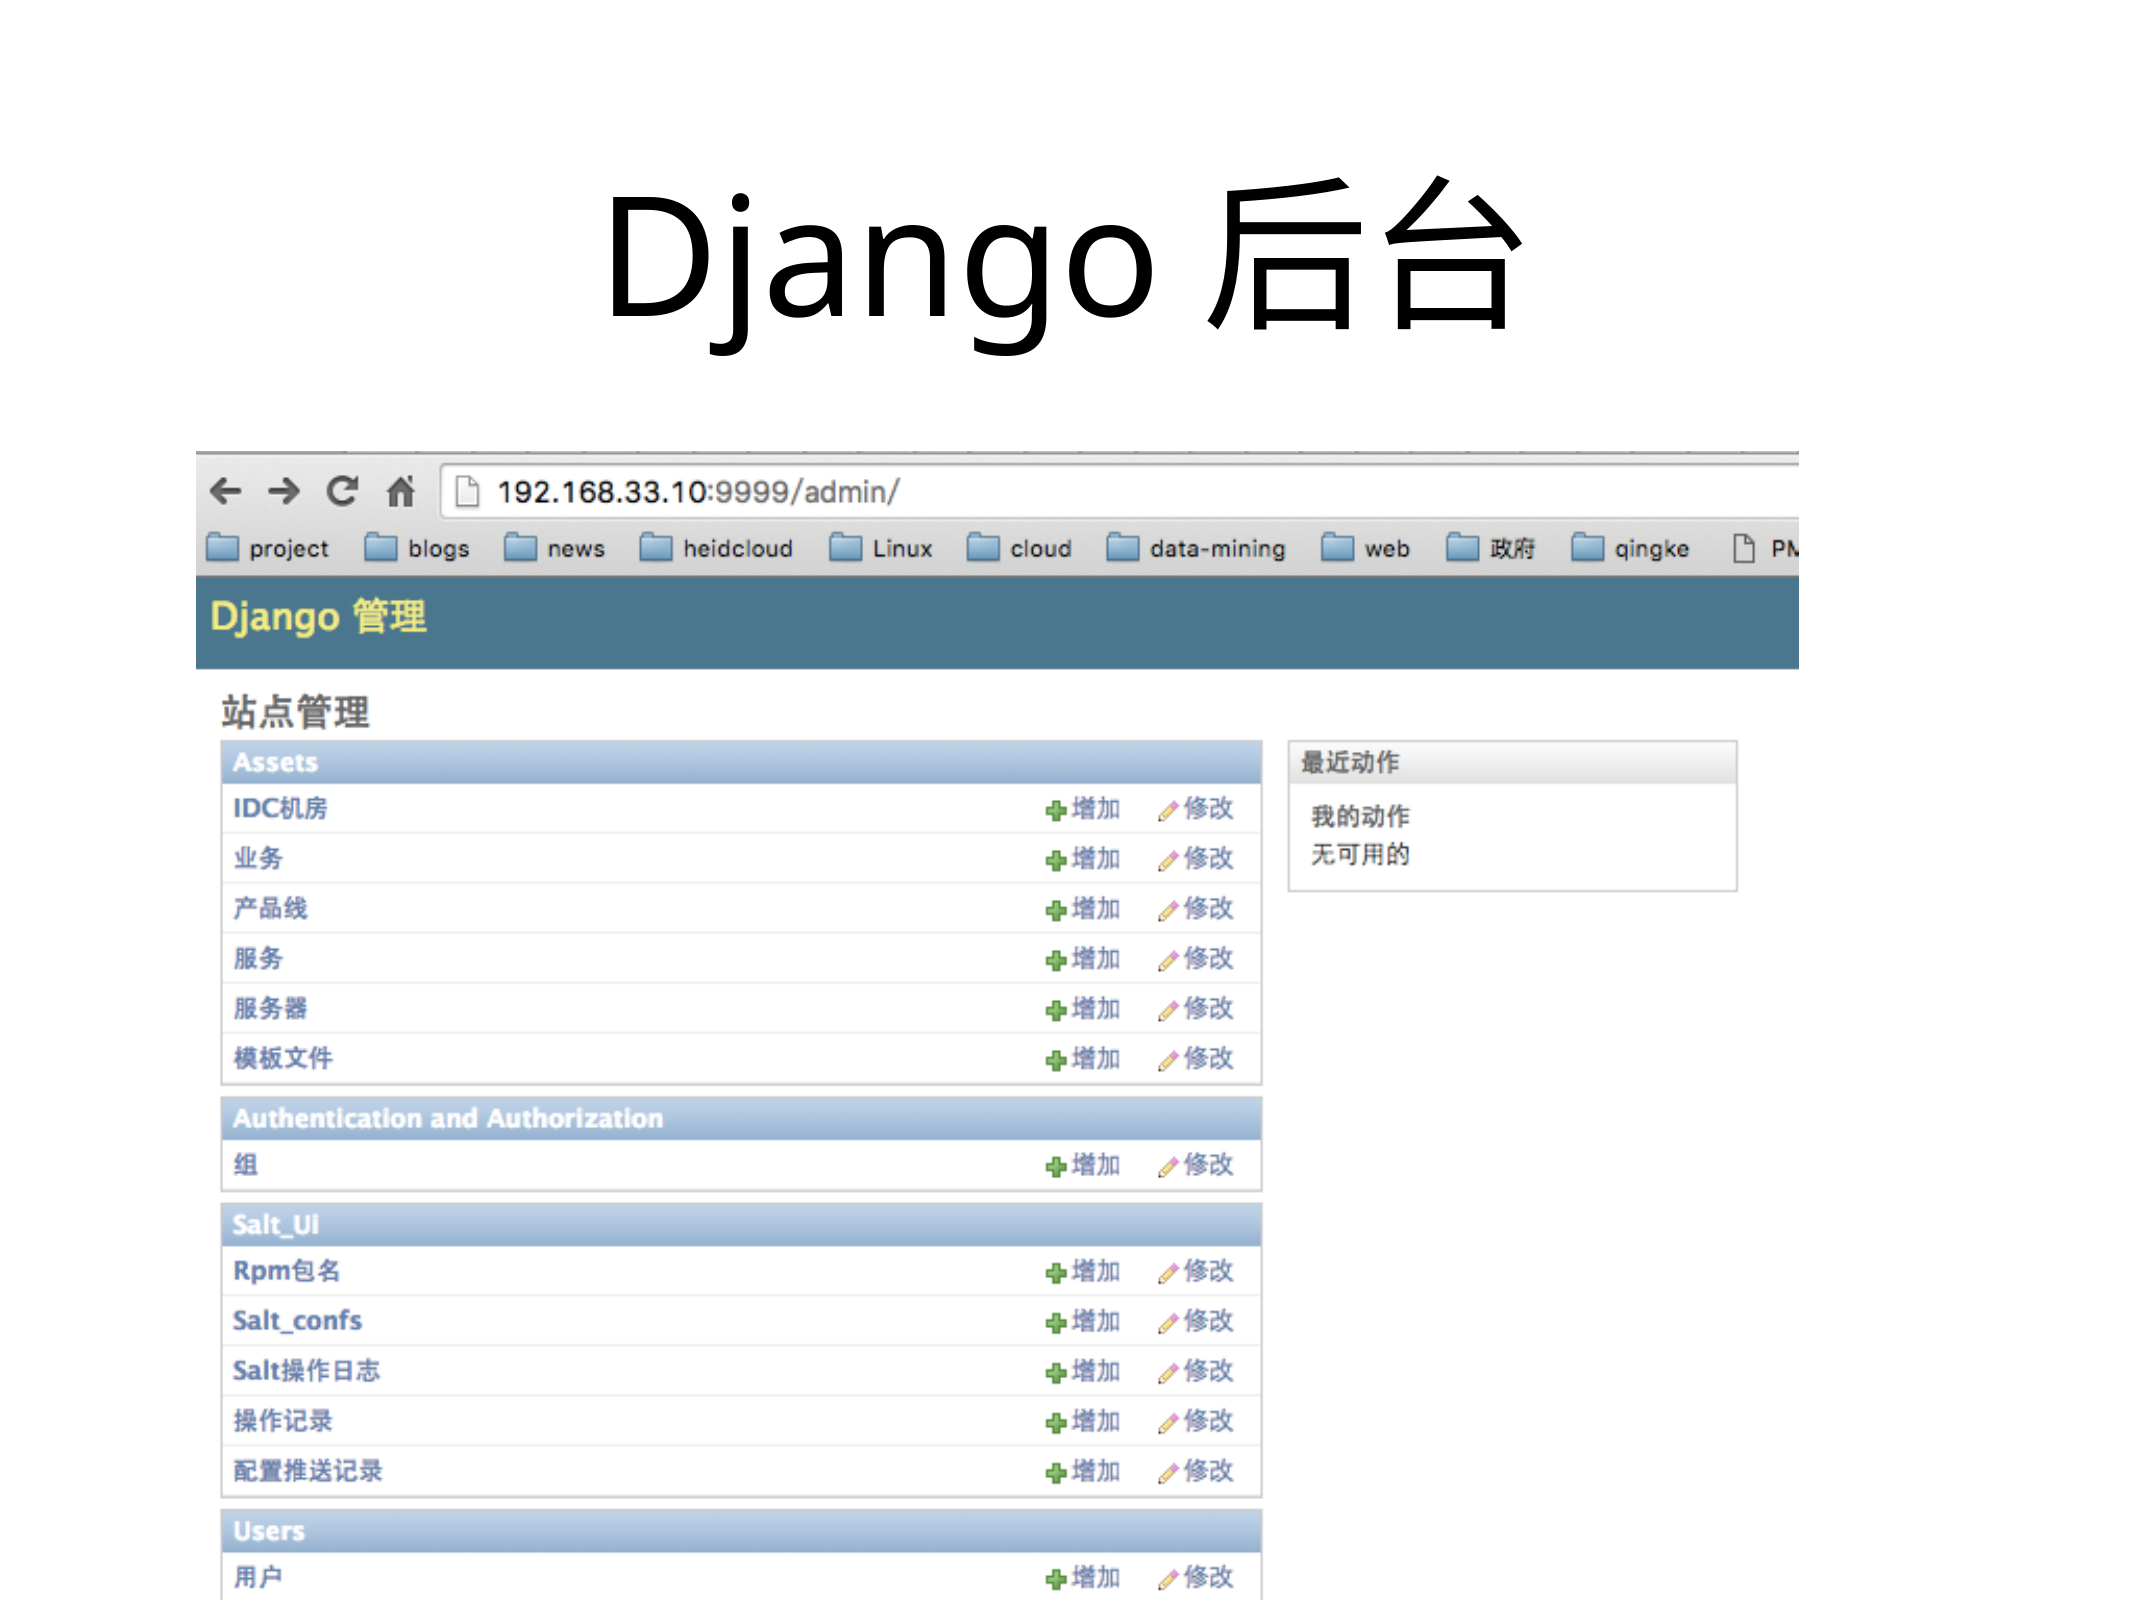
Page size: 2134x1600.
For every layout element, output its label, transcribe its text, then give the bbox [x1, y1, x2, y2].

title Django后台 [155, 72, 1978, 428]
picture [196, 450, 1800, 1600]
